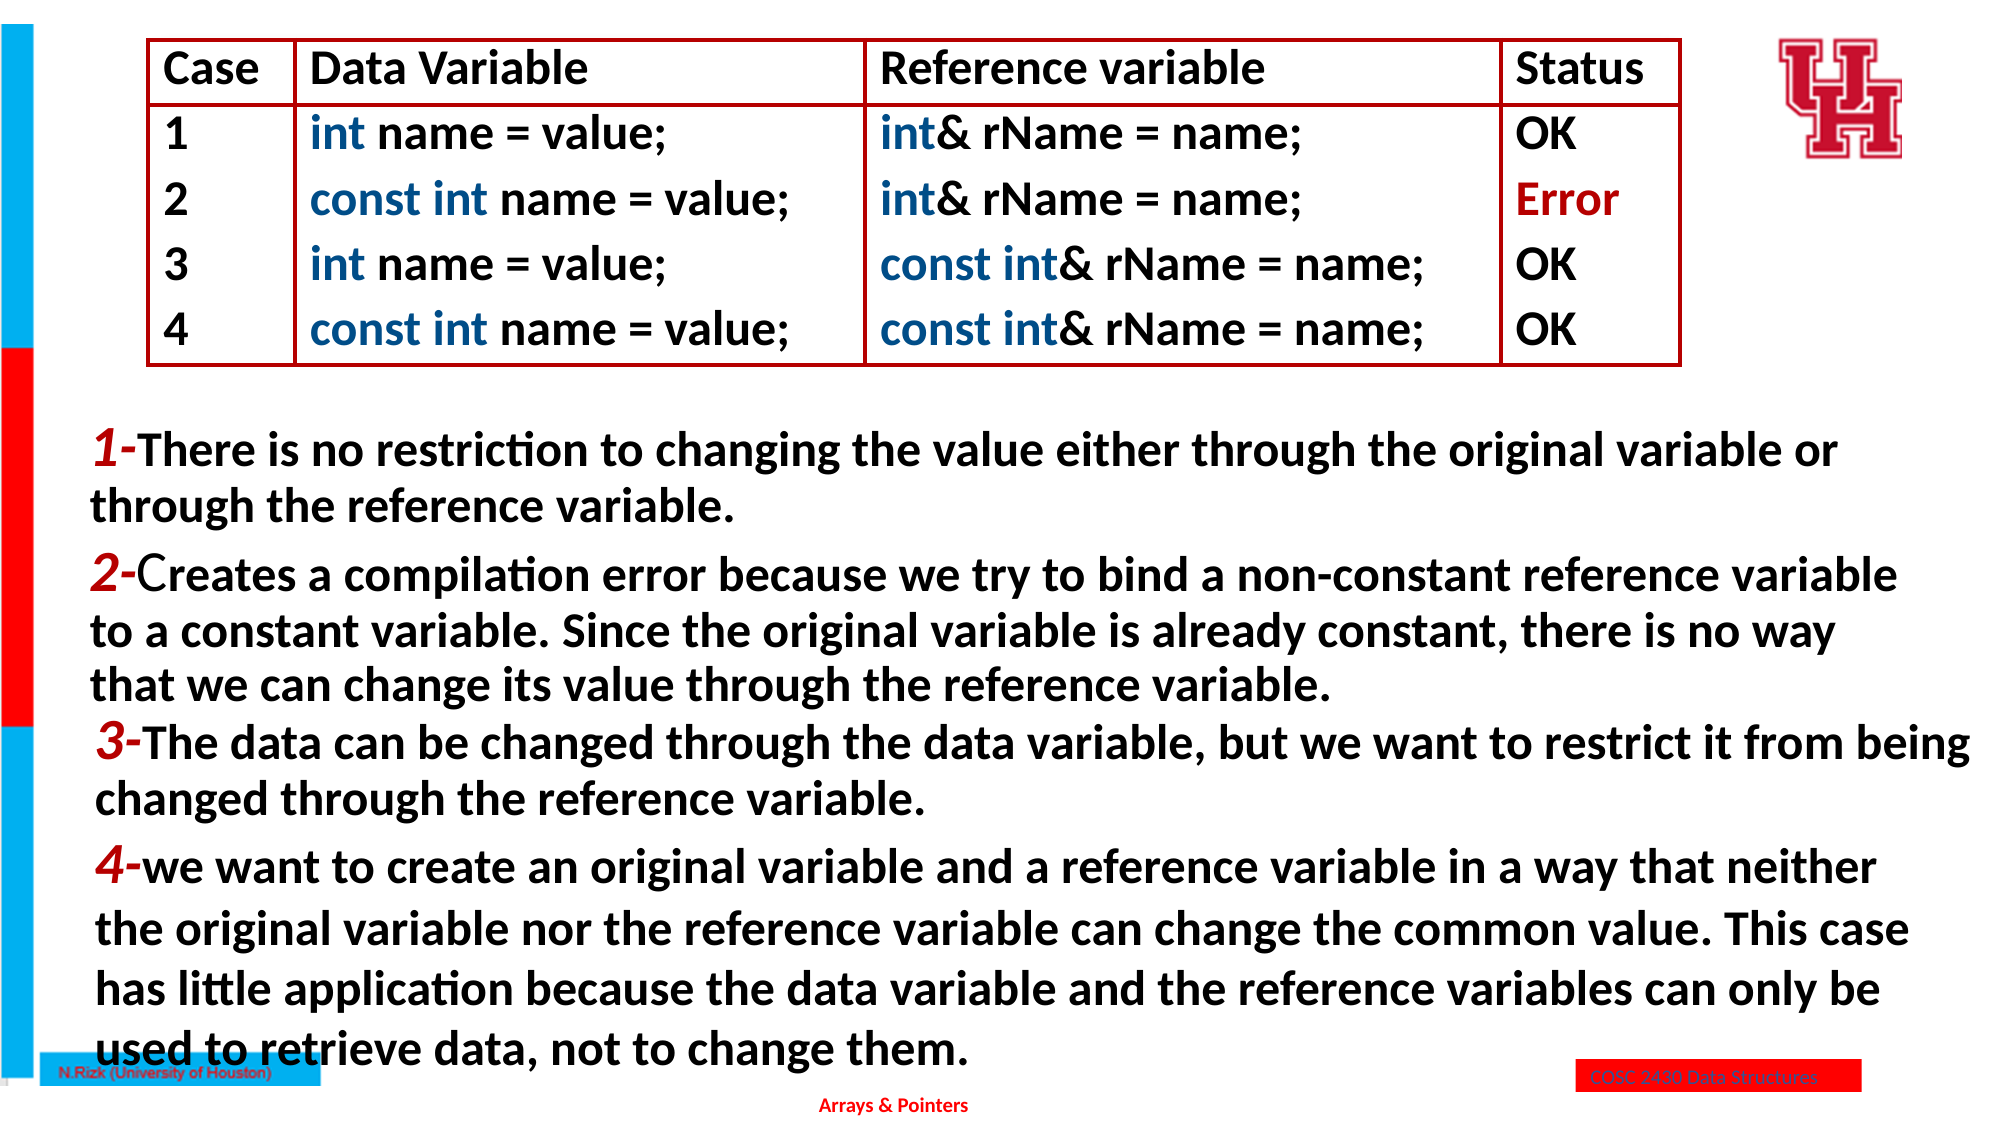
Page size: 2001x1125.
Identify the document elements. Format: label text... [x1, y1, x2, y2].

table_cell const int name = value; [297, 170, 863, 235]
table_cell OK [1503, 300, 1678, 363]
table_header Data Variable [297, 42, 863, 103]
table_header Reference variable [867, 42, 1499, 103]
text_box 3-The data can be changed through the data variable, but we want to restrict it from being changed through the reference variable. [80, 702, 2000, 819]
text_box 4-we want to create an original variable and a reference variable in a way that neither the original variable nor the reference variable can change the common value. This case has little application because the data variable and the reference variables can only be used to retrieve data, not to change them. [80, 818, 1947, 1083]
table_cell const int name = value; [297, 300, 863, 363]
table_cell Error [1503, 170, 1678, 235]
table_header Case [150, 42, 293, 103]
table_cell 1 [150, 107, 293, 170]
table_cell int name = value; [297, 235, 863, 300]
table_cell int& rName = name; [867, 107, 1499, 170]
text_box 2-Creates a compilation error because we try to bind a non-constant reference variable to a constant variable. Since the original variable is already constant, there is no way that we can change its value through the reference variable. [74, 533, 1920, 735]
picture [0, 24, 1902, 1086]
picture [59, 1067, 70, 1078]
text_box 1-There is no restriction to changing the value either through the original variable or through the reference variable. [75, 408, 1974, 659]
table_cell OK [1503, 235, 1678, 300]
table_cell const int& rName = name; [867, 300, 1499, 363]
table_cell 4 [150, 300, 293, 363]
table_cell int name = value; [297, 107, 863, 170]
table_cell 3 [150, 235, 293, 300]
table_header Status [1503, 42, 1678, 103]
picture [75, 1067, 80, 1078]
table_cell OK [1503, 107, 1678, 170]
table_cell int& rName = name; [867, 170, 1499, 235]
table_cell const int& rName = name; [867, 235, 1499, 300]
table_cell 2 [150, 170, 293, 235]
